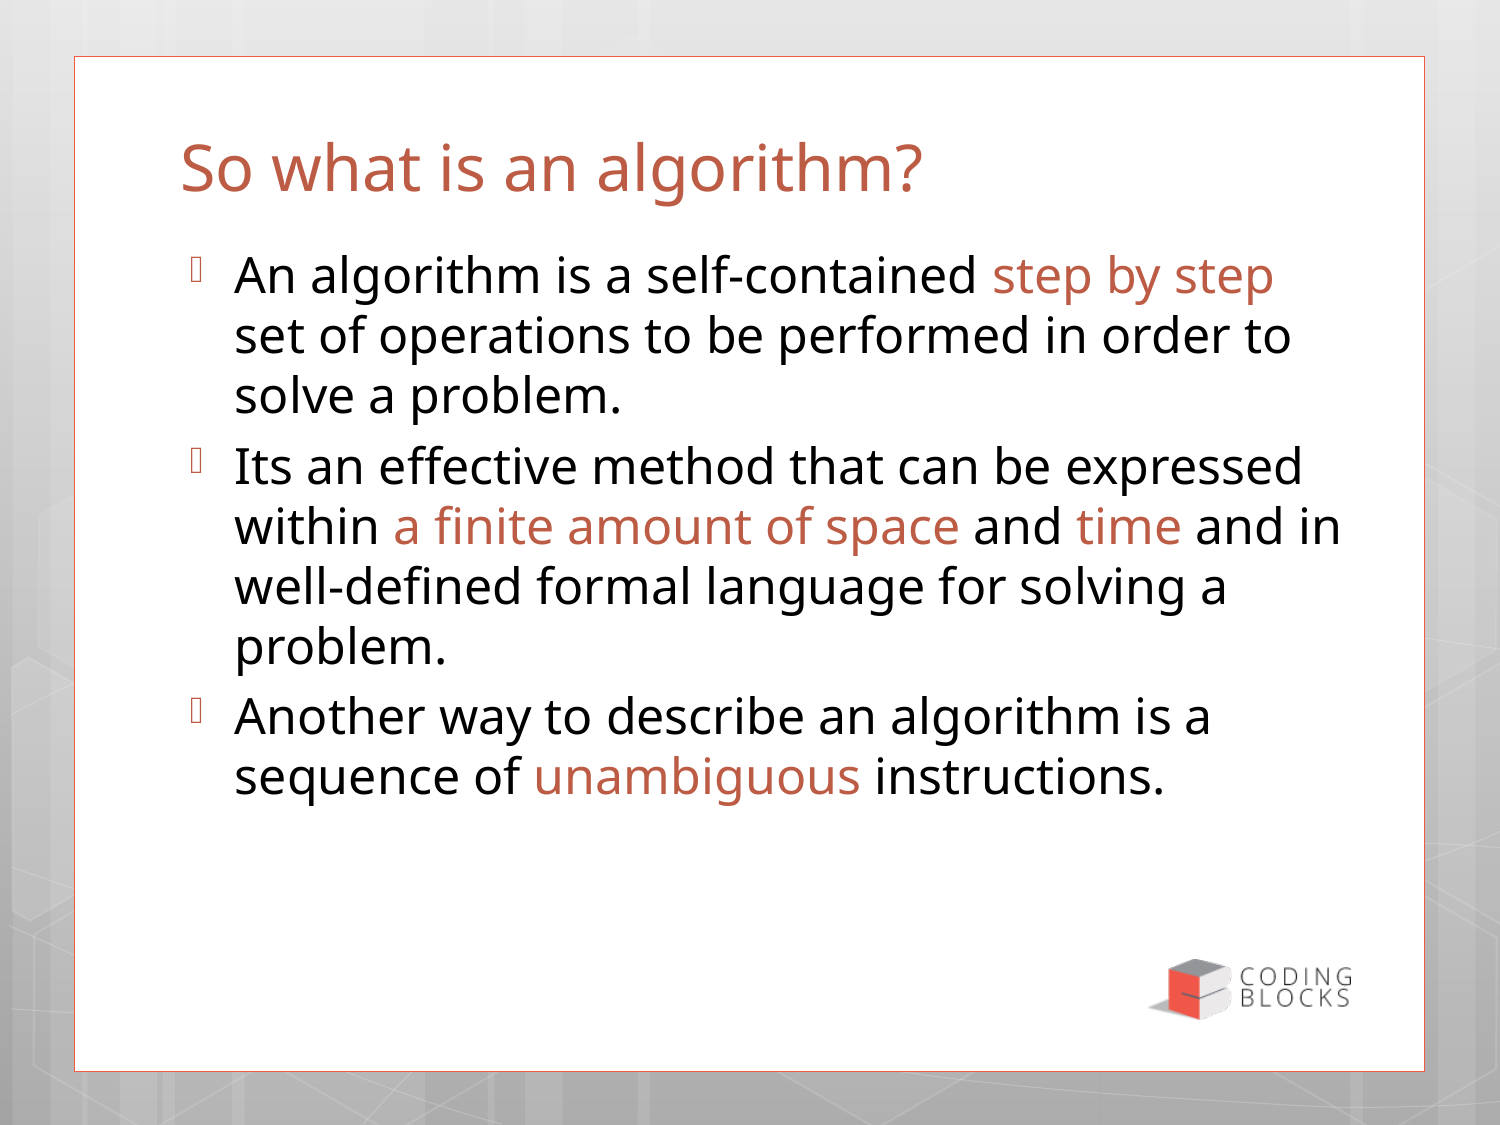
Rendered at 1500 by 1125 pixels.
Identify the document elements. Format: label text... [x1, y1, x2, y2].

title So what is an algorithm? [172, 117, 1353, 213]
picture [1146, 959, 1351, 1021]
list An algorithm is a self-contained step by step set of operations to be performed in order to solve a problem. Its an effective method that can be expressed within a finite amount of space and time and in well-defined formal language for solving a problem. Another way to describe an algorithm is a sequence of unambiguous instructions. [170, 235, 1351, 958]
slide_number [1280, 0, 1341, 58]
